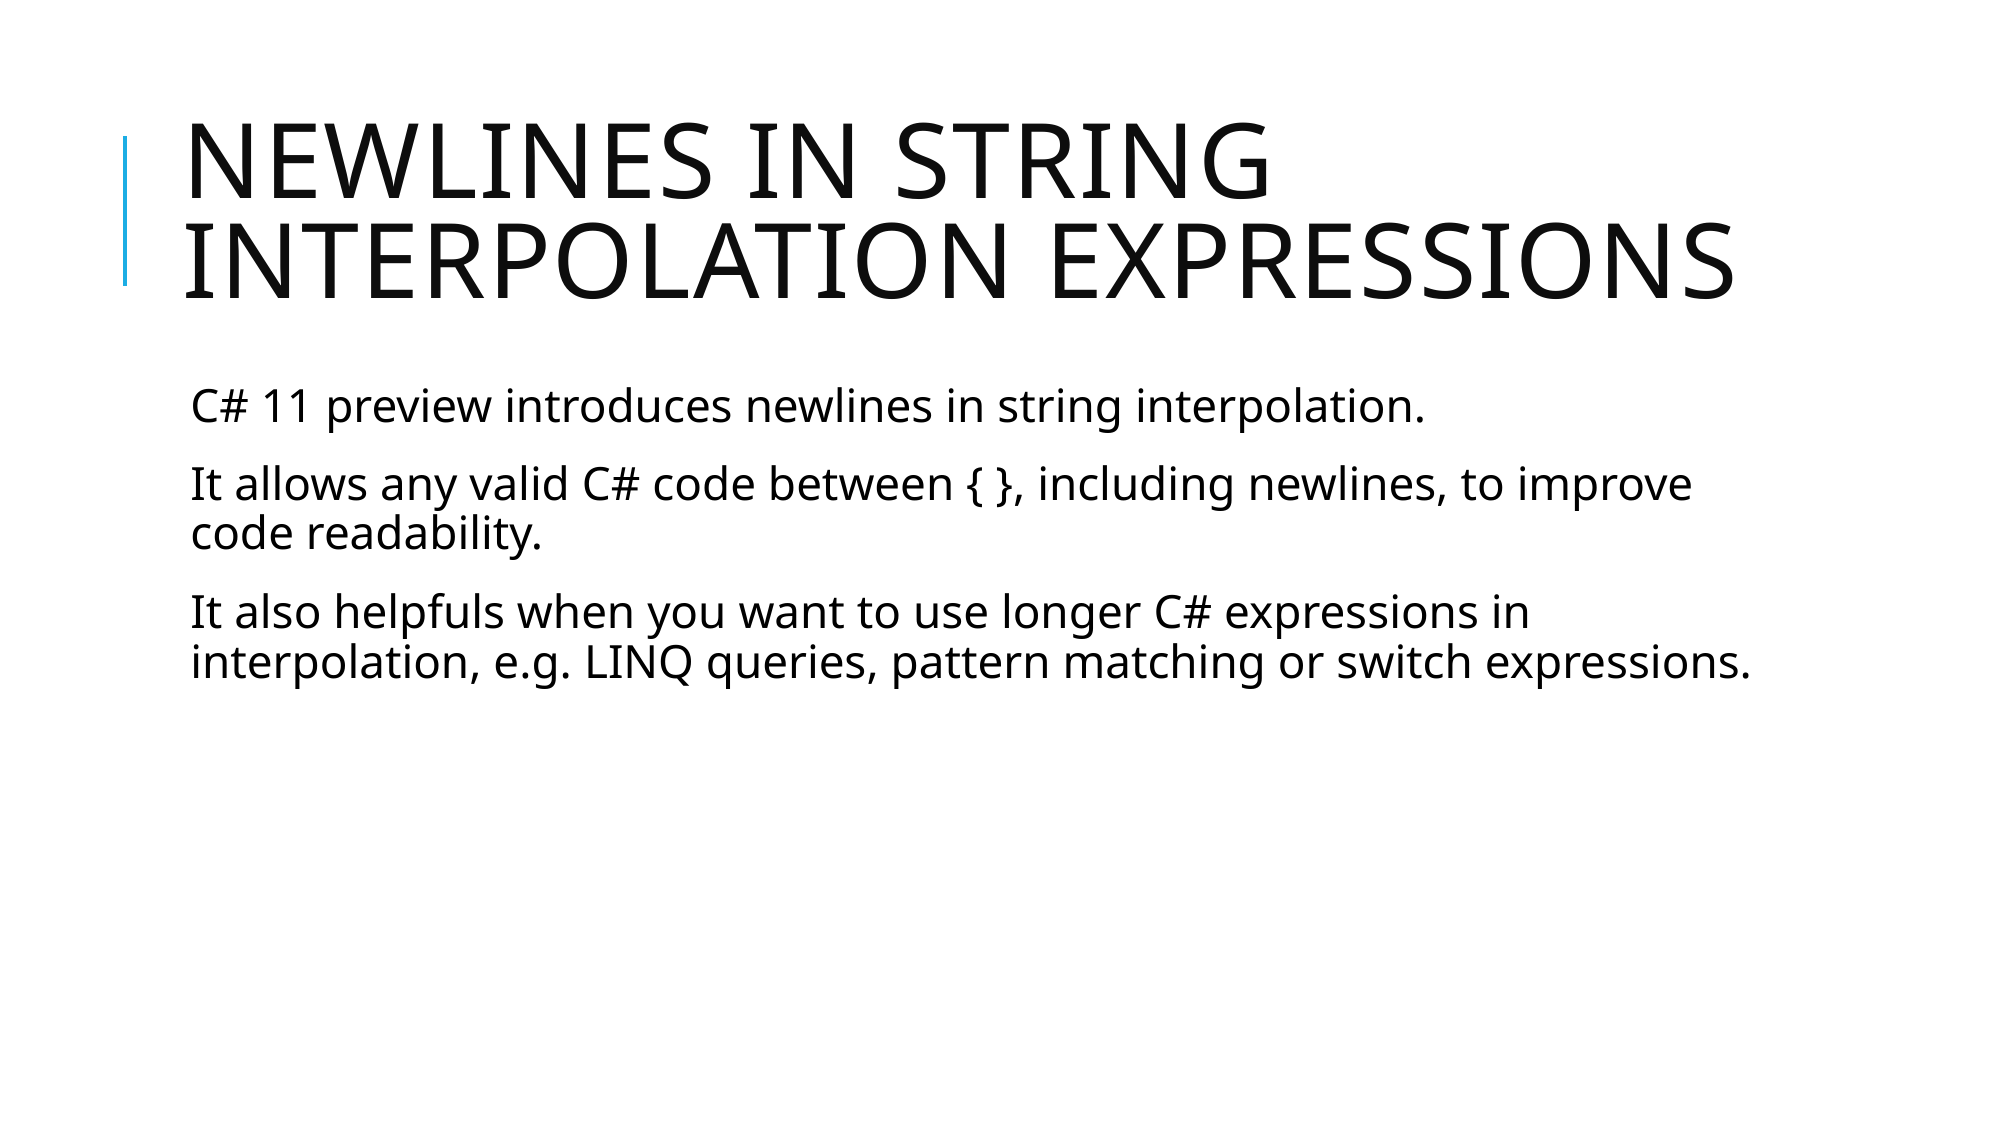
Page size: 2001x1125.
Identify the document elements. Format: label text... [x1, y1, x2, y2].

title Newlines in string interpolation expressions [168, 96, 1763, 342]
list C# 11 preview introduces newlines in string interpolation. It allows any valid C# code between { }, including newlines, to improve code readability. It also helpfuls when you want to use longer C# expressions in interpolation, e.g. LINQ queries, pattern matching or switch expressions. [168, 375, 1763, 1035]
